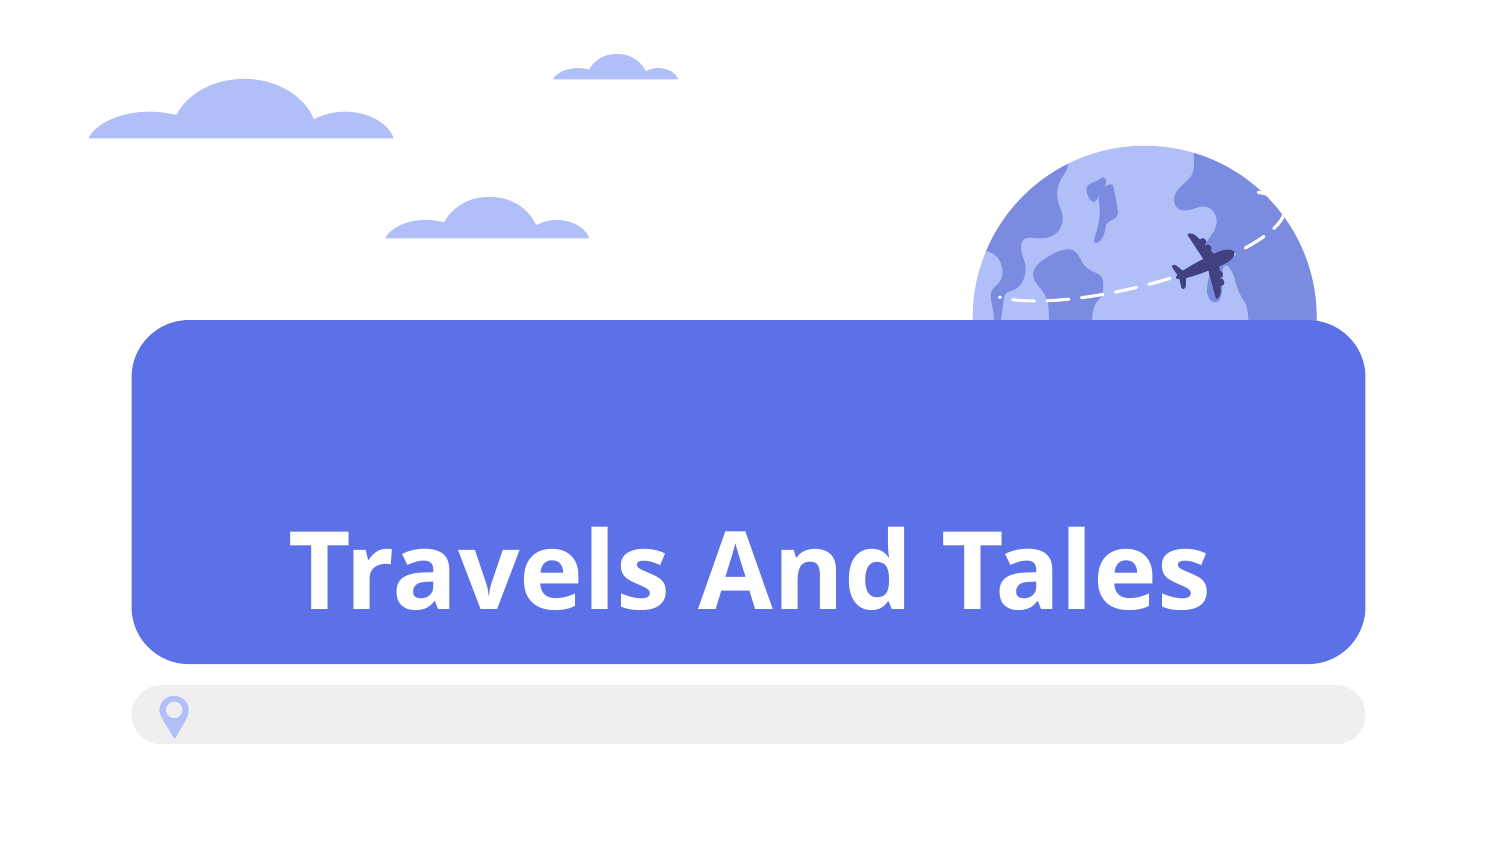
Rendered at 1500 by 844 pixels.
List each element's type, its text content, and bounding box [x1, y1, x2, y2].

title Travels And Tales [177, 309, 1323, 647]
